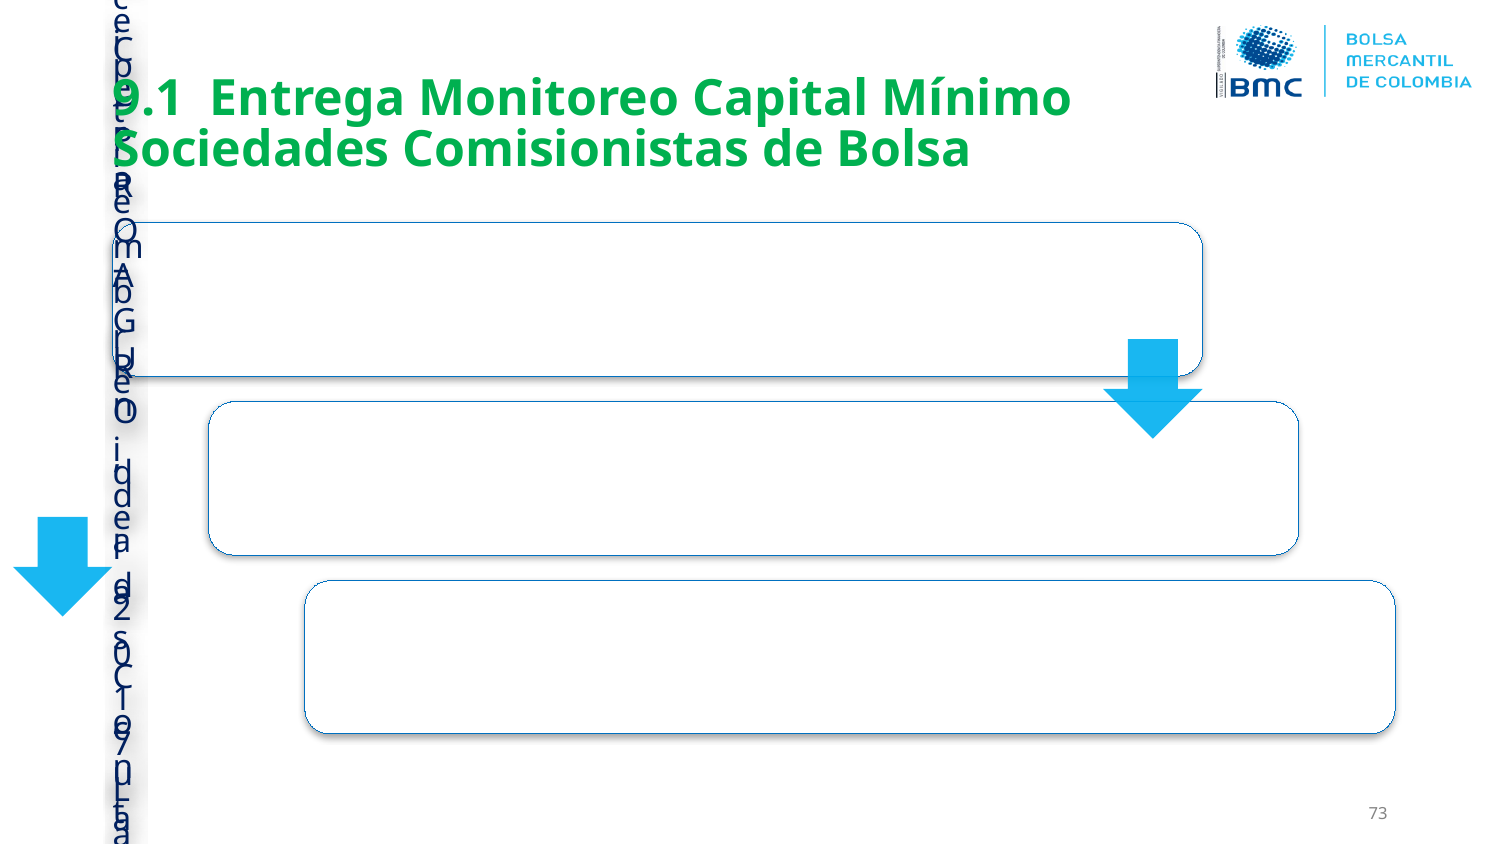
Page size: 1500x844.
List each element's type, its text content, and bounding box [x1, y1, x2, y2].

picture [1228, 25, 1474, 101]
text_box 9.1 Entrega Monitoreo Capital Mínimo Sociedades Comisionistas de Bolsa [112, 55, 1211, 196]
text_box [112, 222, 1396, 735]
picture [1216, 26, 1226, 98]
